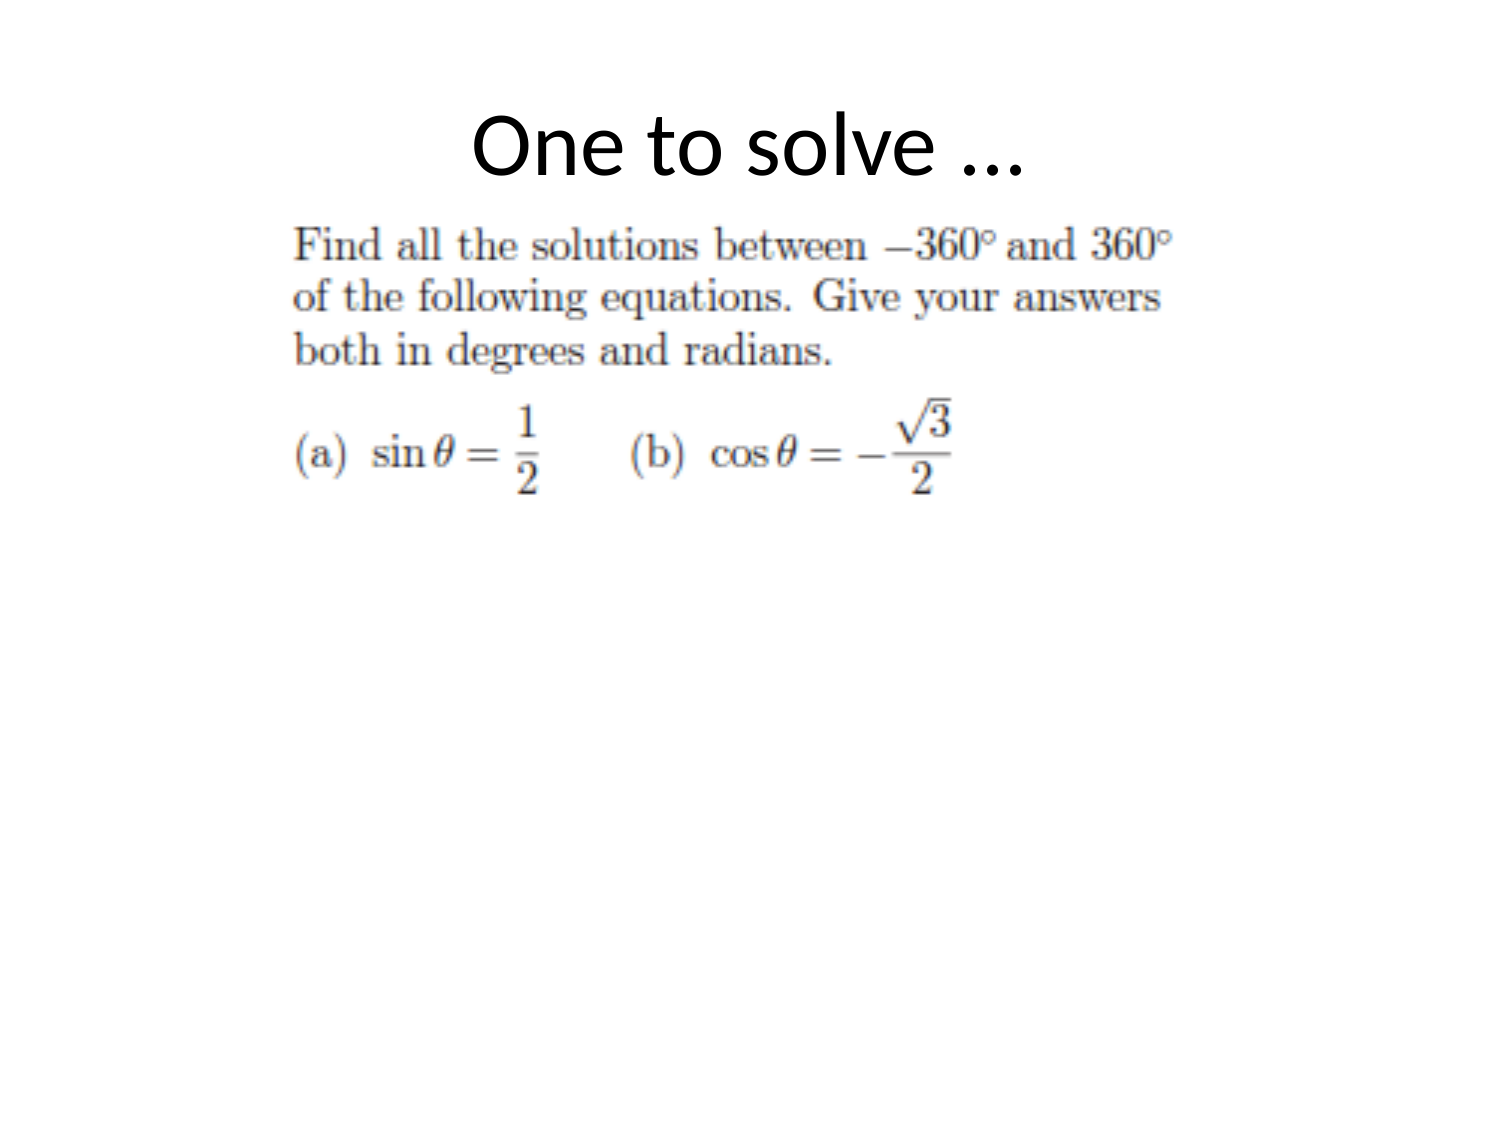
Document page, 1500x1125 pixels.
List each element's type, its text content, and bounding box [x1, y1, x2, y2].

picture [253, 219, 1236, 516]
text_box One to solve ... [75, 45, 1425, 233]
